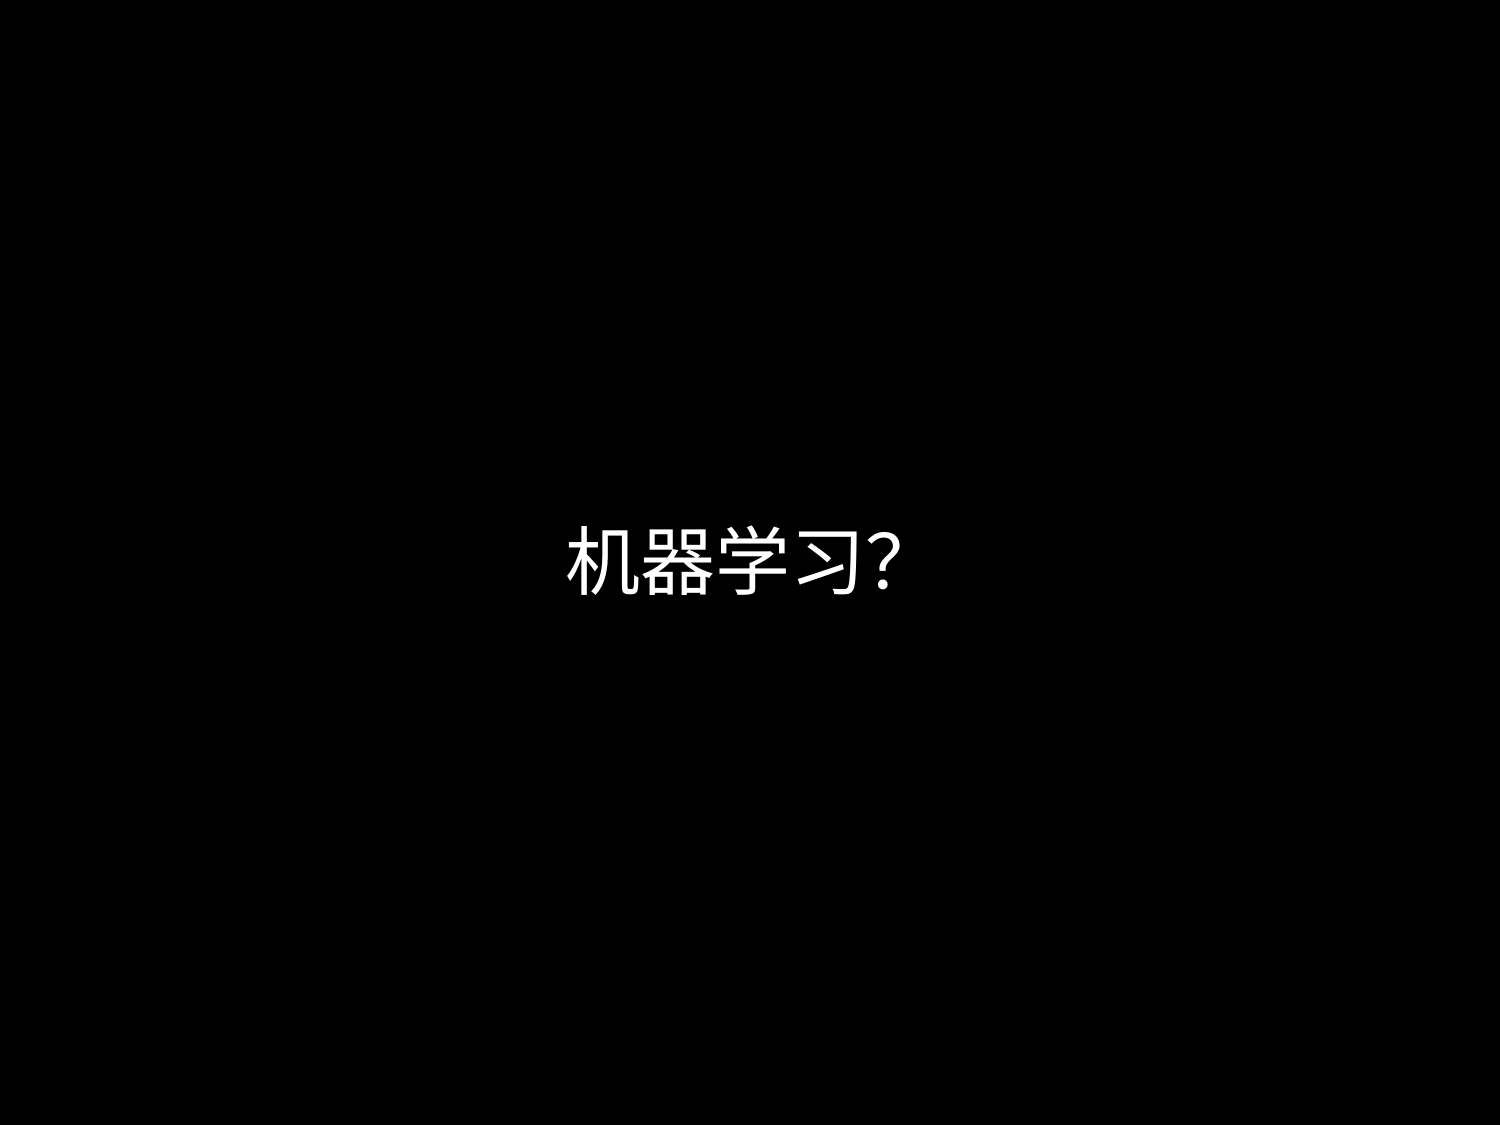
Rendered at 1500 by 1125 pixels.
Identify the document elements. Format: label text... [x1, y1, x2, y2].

text_box 机器学习？ [301, 506, 1204, 612]
